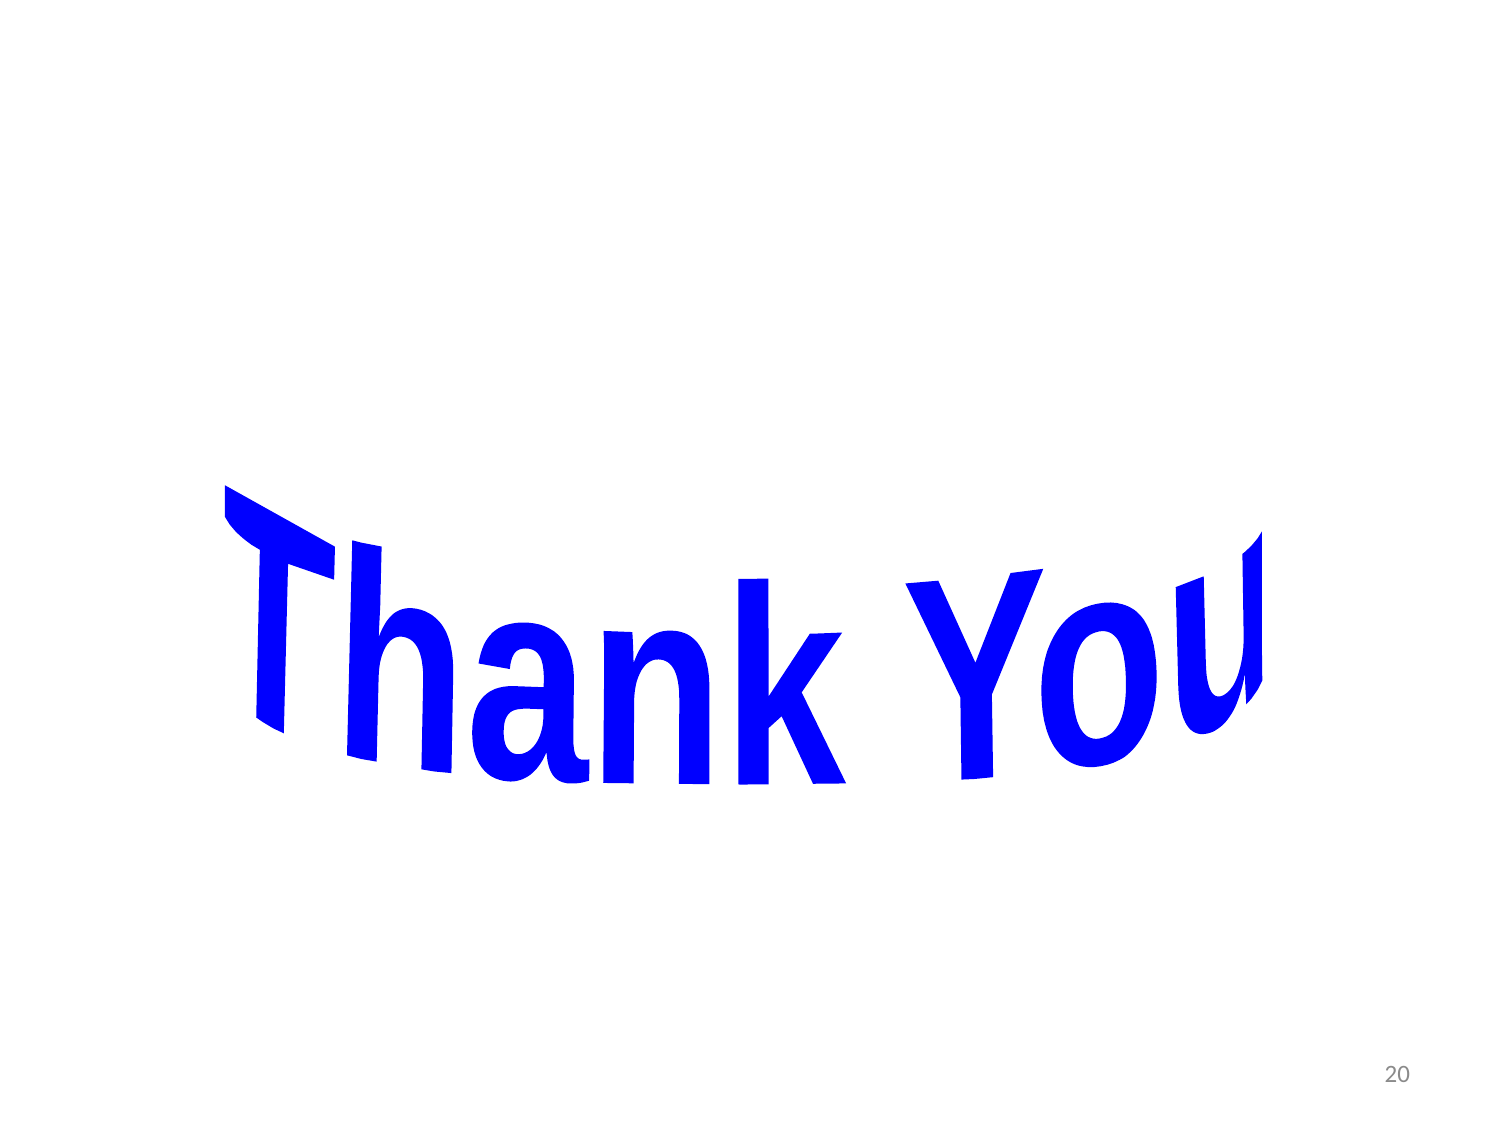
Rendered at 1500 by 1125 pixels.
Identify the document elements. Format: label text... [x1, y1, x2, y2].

slide_number 20 [1074, 1042, 1425, 1103]
